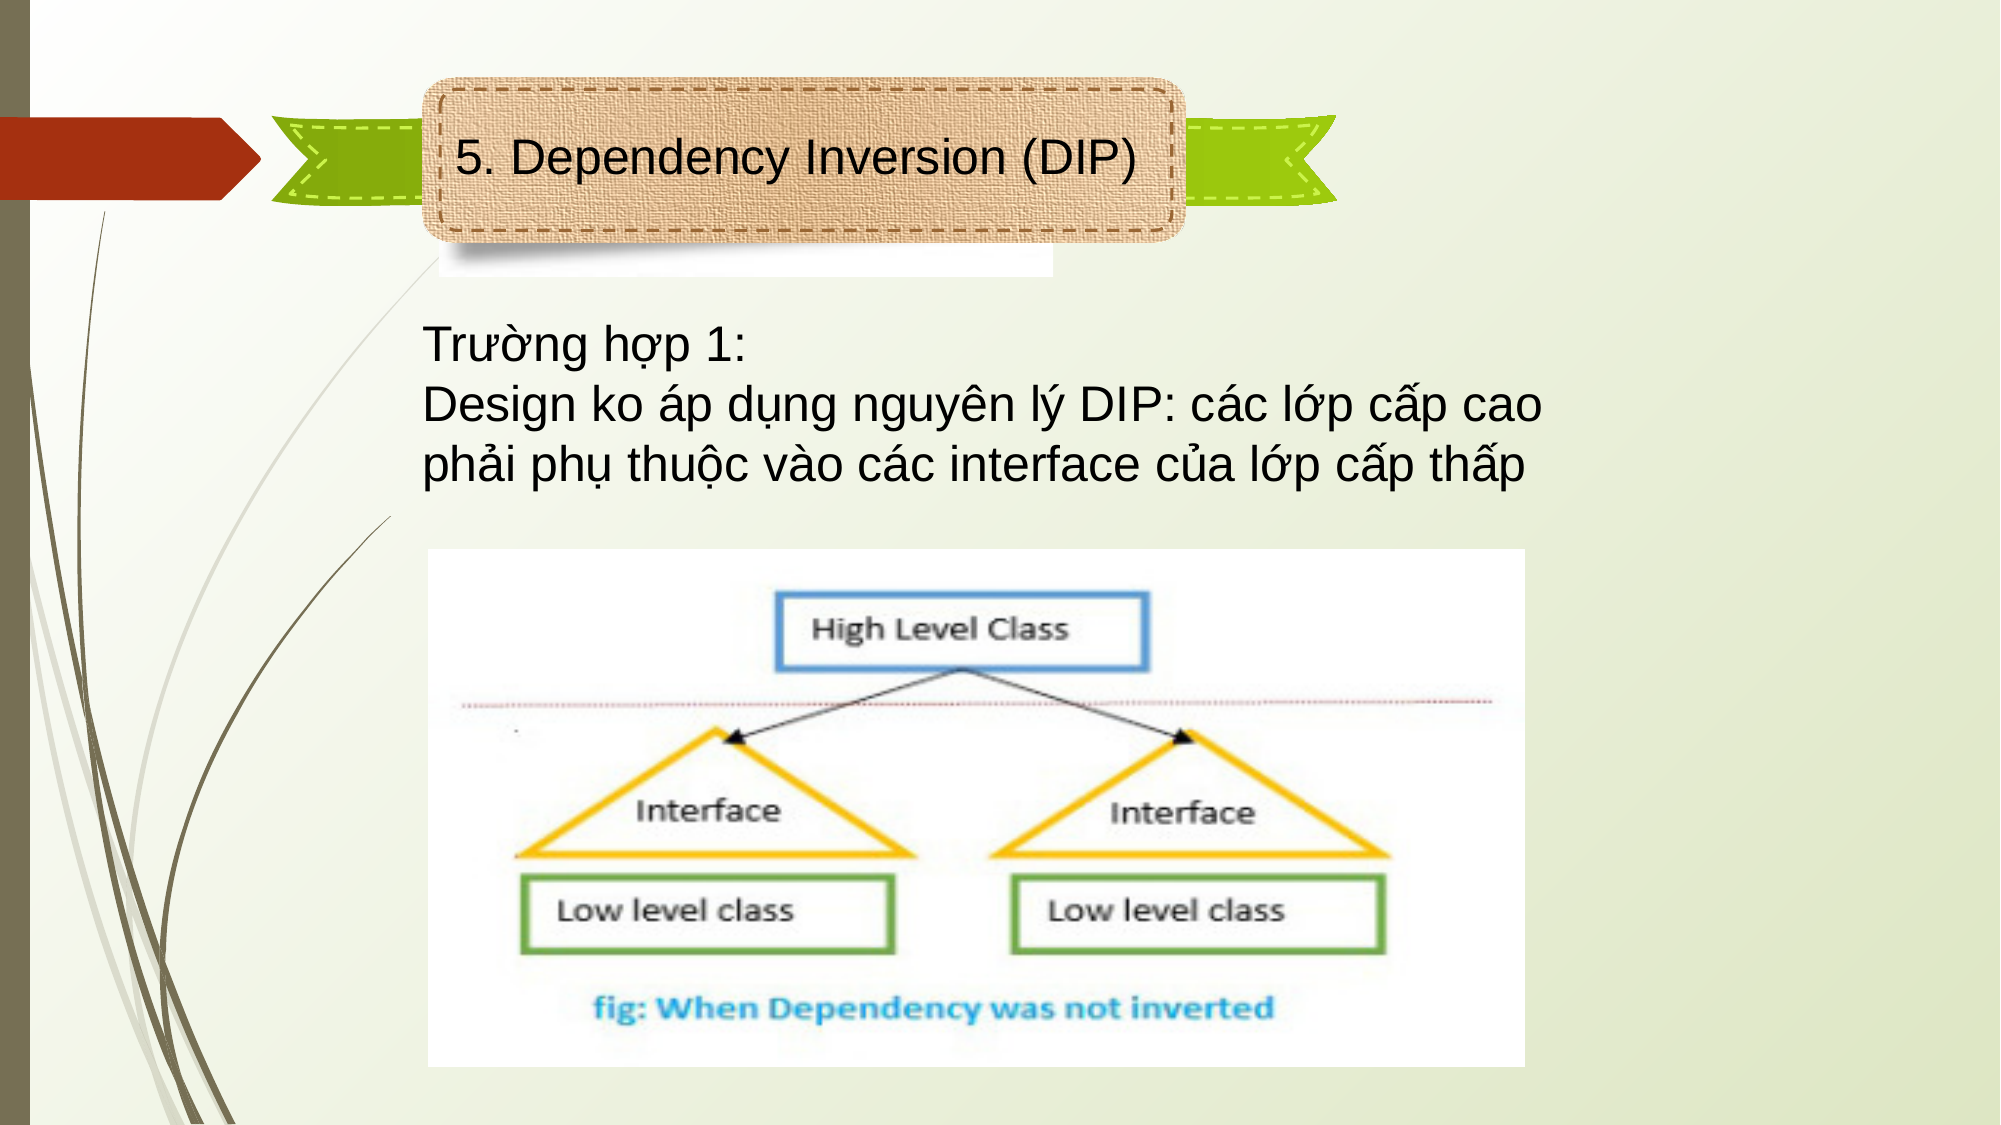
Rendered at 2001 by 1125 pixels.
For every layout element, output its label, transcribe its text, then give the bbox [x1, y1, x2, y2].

picture [428, 549, 1525, 1067]
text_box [271, 76, 1338, 278]
text_box Trường hợp 1: Design ko áp dụng nguyên lý DIP: các lớp cấp cao phải phụ thuộc vào các interface của lớp cấp thấp [407, 296, 1571, 872]
